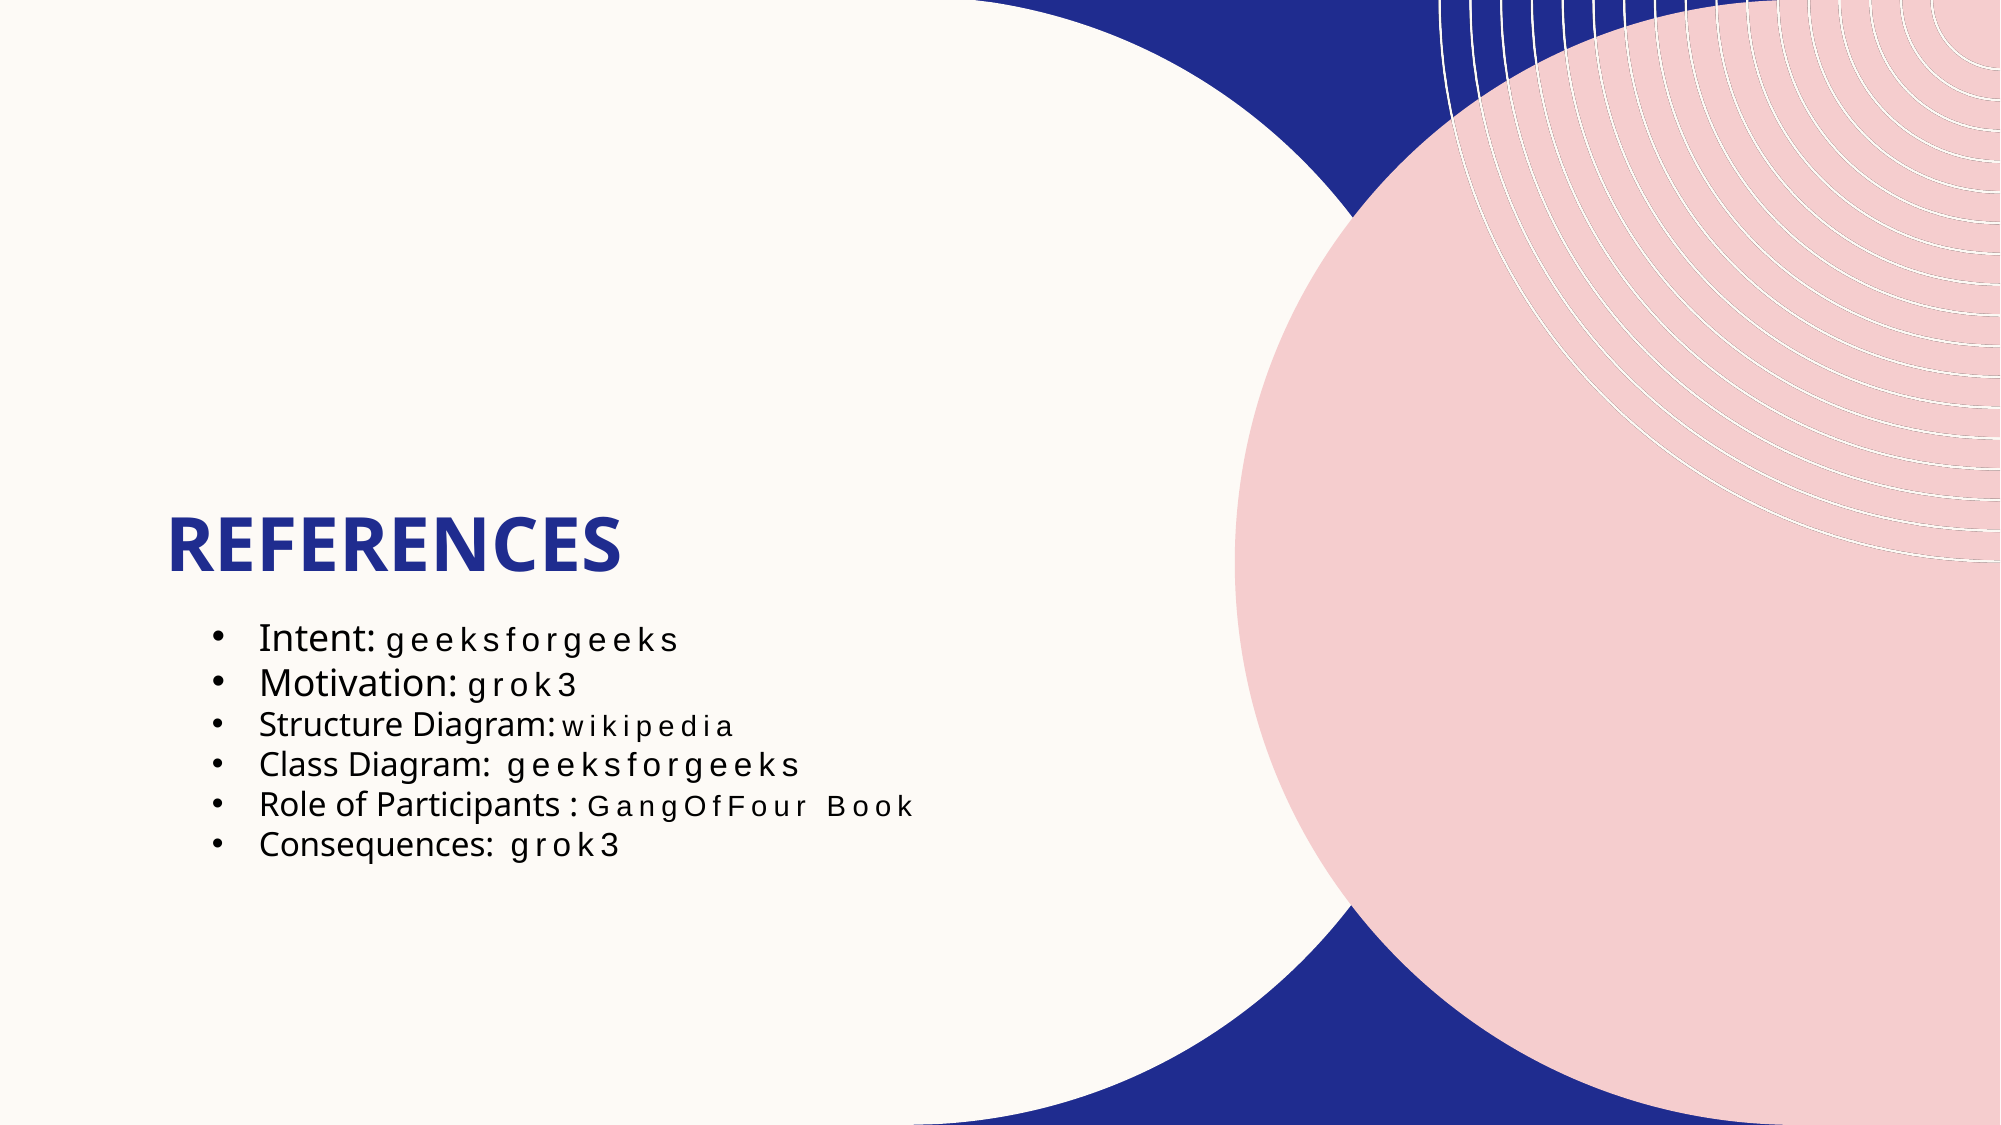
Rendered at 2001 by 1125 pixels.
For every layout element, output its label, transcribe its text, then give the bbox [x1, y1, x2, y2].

title References [150, 454, 1088, 587]
picture [1438, 0, 2001, 563]
text_box Intent: geeksforgeeks Motivation: grok3 Structure Diagram:wikipedia Class Diagram: geeksforgeeks Role of Participants : GangOfFour Book Consequences: grok3 [197, 606, 1122, 871]
